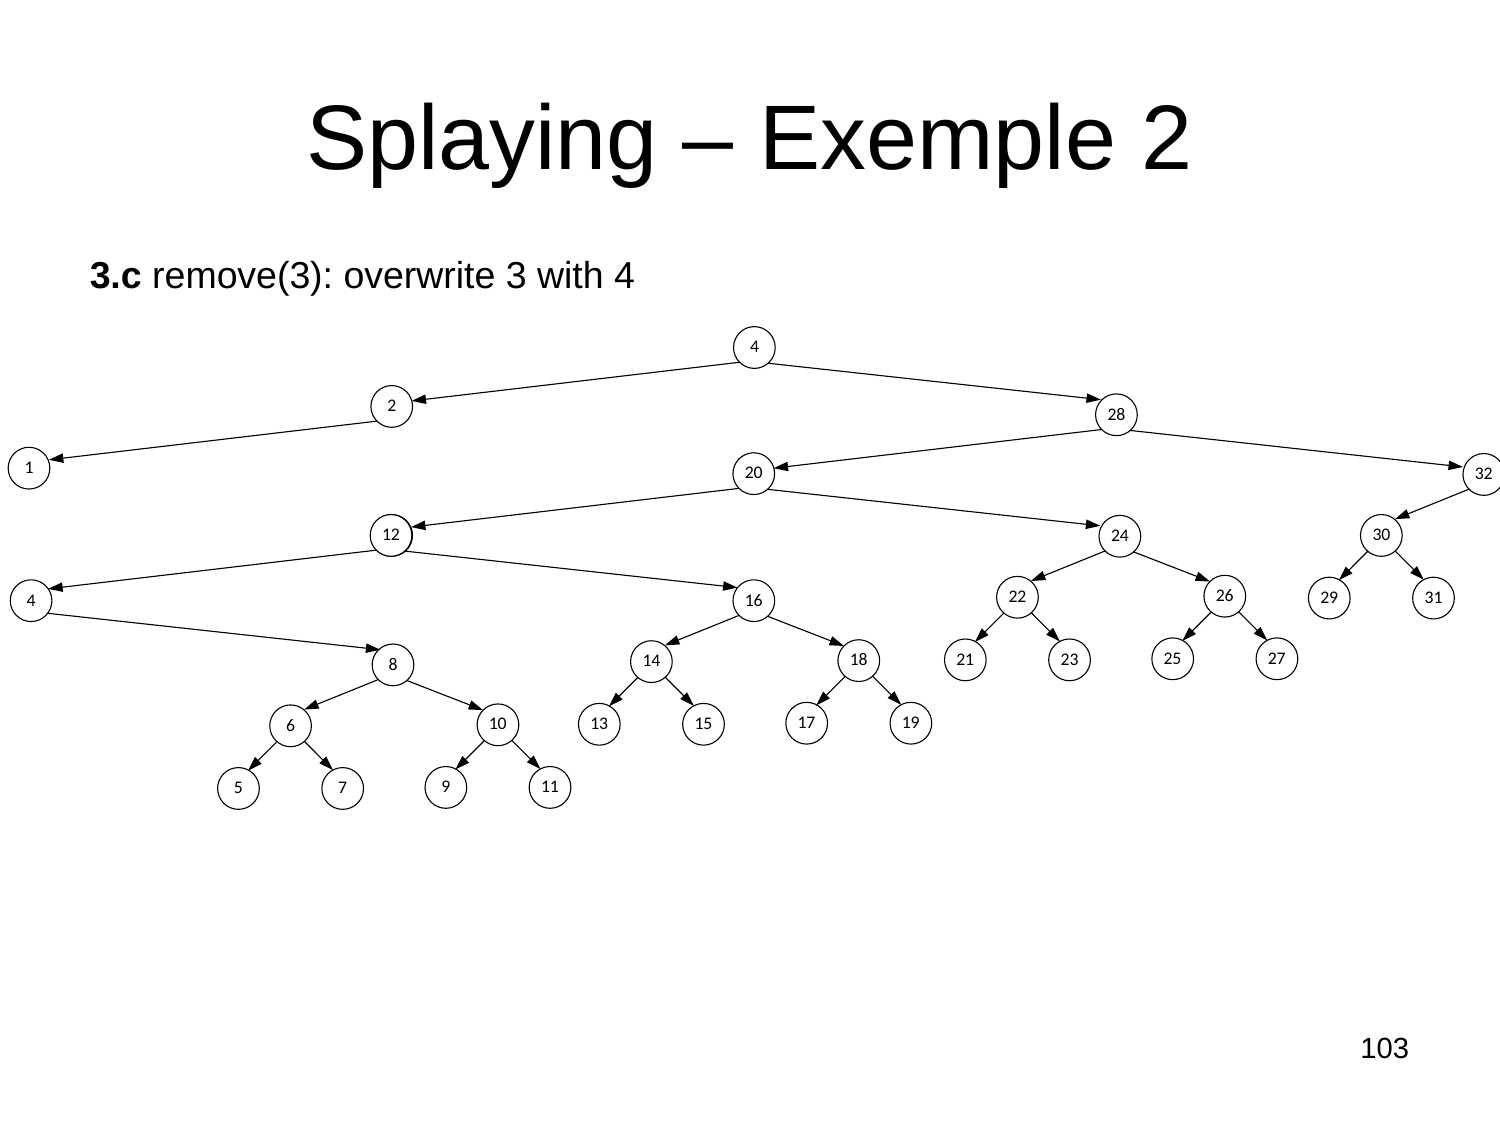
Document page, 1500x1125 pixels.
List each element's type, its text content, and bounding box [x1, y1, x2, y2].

text_box 3.c remove(3): overwrite 3 with 4 [75, 247, 651, 305]
title Splaying – Exemple 2 [75, 37, 1425, 241]
slide_number 103 [1074, 1024, 1425, 1103]
picture [5, 324, 1500, 811]
